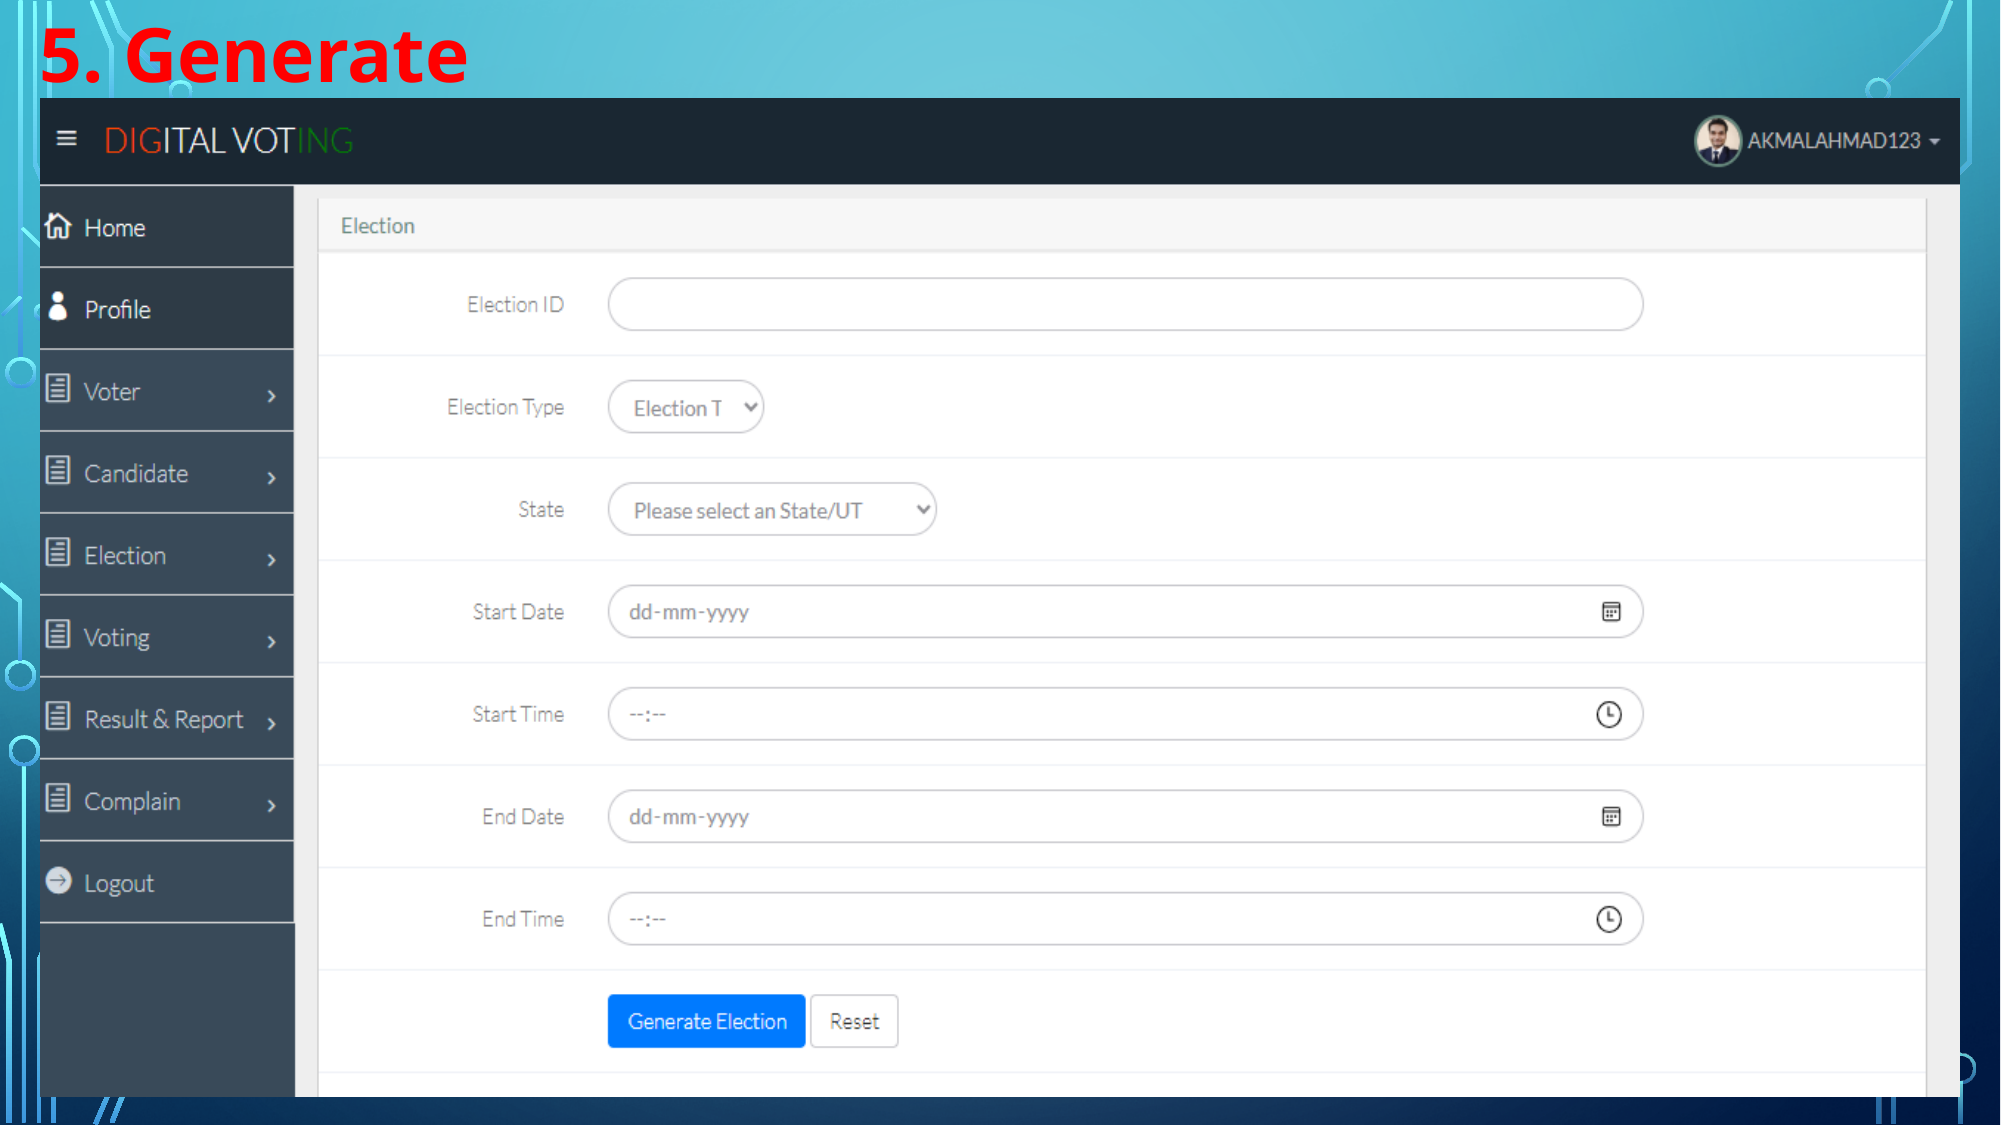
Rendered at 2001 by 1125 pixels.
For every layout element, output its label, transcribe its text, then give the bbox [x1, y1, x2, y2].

picture [39, 98, 1961, 1098]
text_box 5. Generate Election Page [24, 0, 791, 195]
